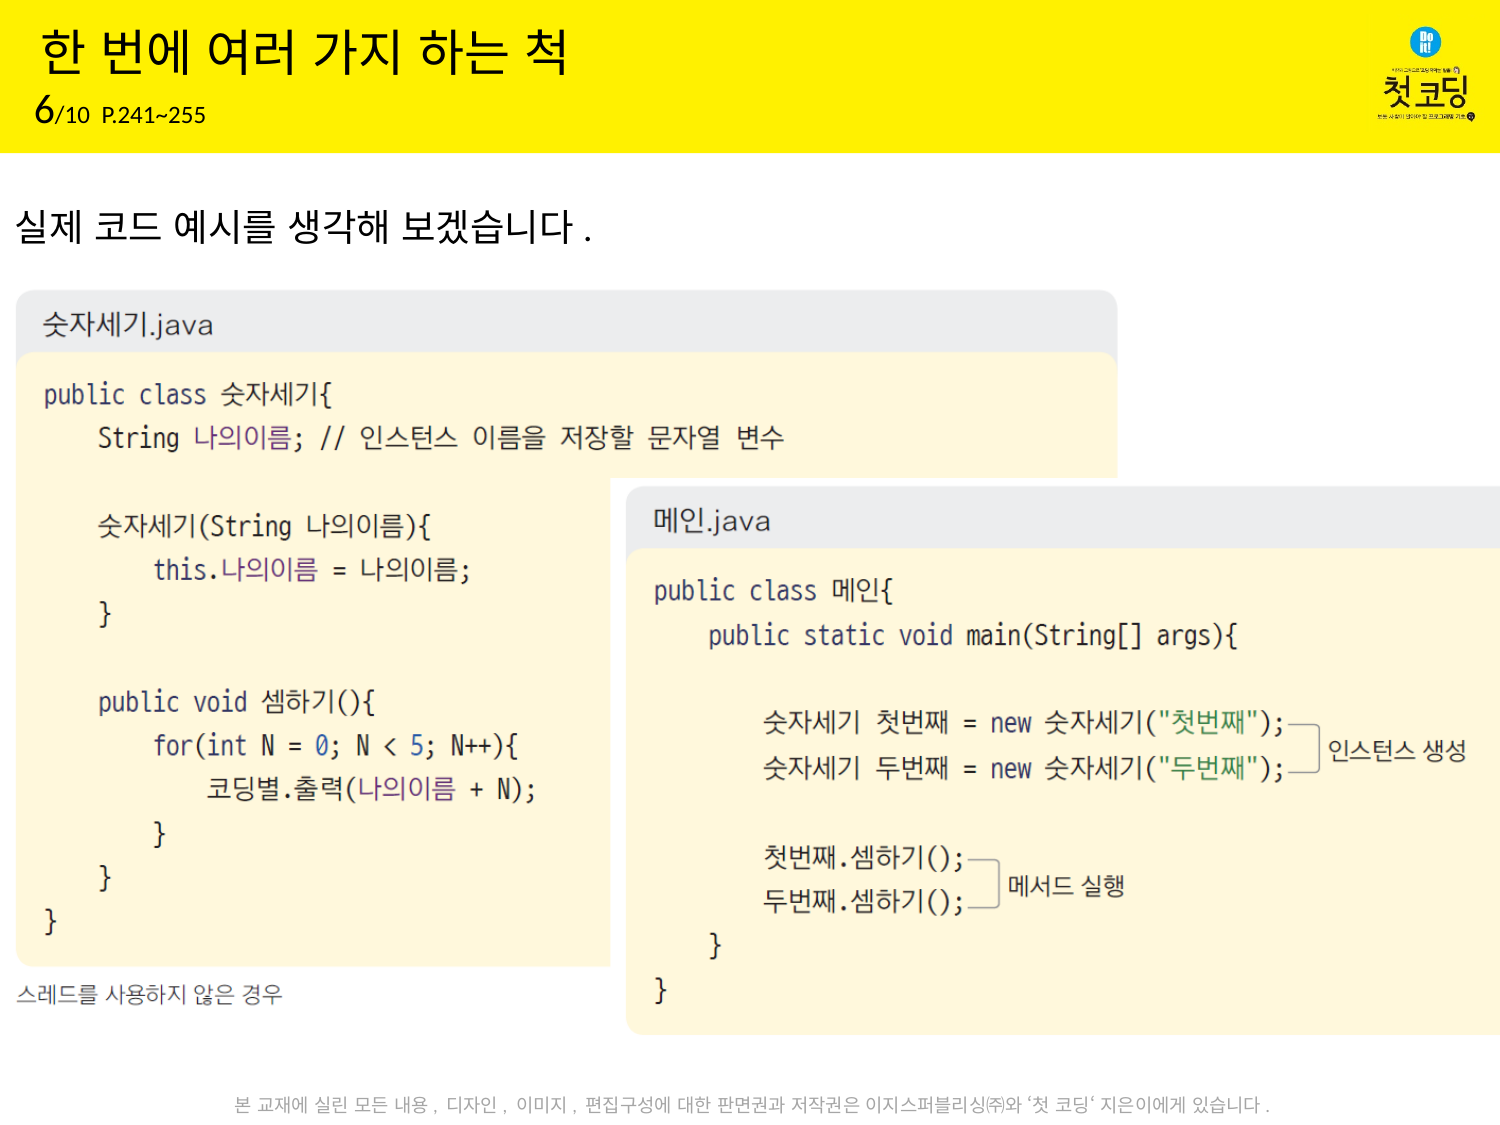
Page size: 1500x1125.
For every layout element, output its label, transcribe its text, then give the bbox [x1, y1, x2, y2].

text_box 실제 코드 예시를 생각해 보겠습니다. [0, 197, 1459, 257]
picture [0, 281, 1500, 1050]
picture [1366, 14, 1485, 132]
text_box 한 번에 여러 가지 하는 척 6/10 P.241~255 [0, 0, 1500, 154]
text_box 본 교재에 실린 모든 내용, 디자인, 이미지, 편집구성에 대한 판면권과 저작권은 이지스퍼블리싱㈜와 ‘첫 코딩‘ 지은이에게 있습니다. [220, 1086, 1290, 1124]
